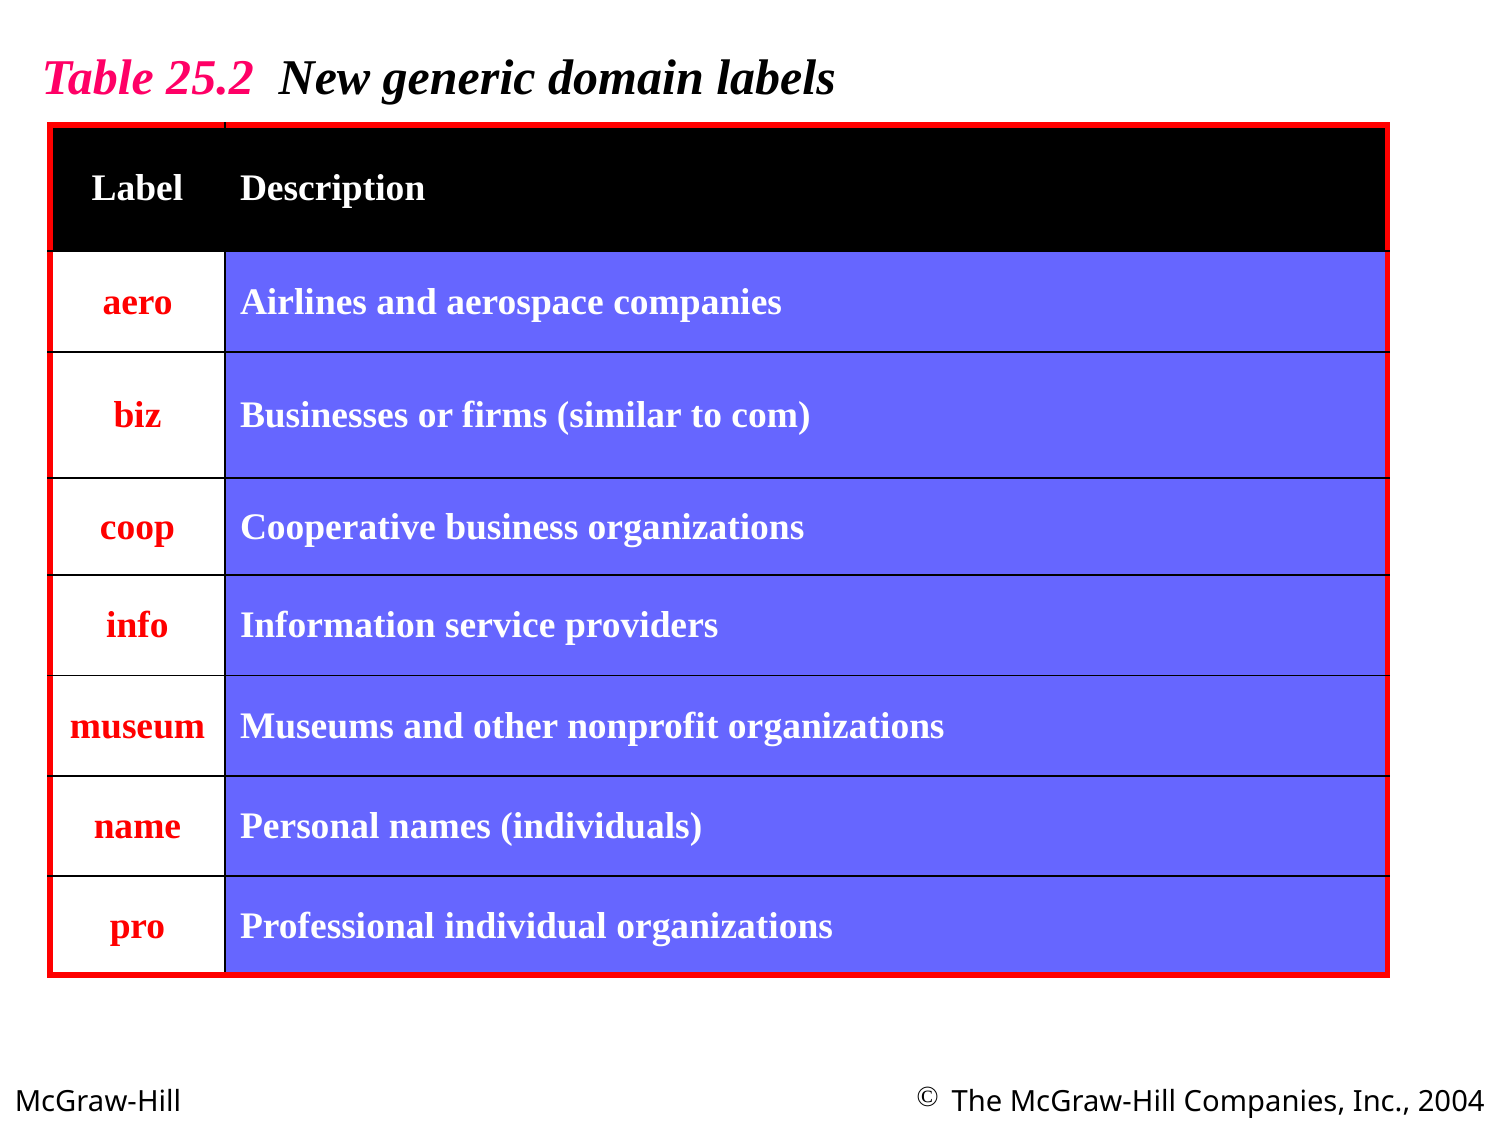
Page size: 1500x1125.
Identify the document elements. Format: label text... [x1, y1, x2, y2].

table_cell Airlines and aerospace companies [226, 252, 1385, 351]
table_cell Cooperative business organizations [226, 479, 1385, 574]
table_header Label [53, 128, 224, 250]
table_cell pro [53, 877, 224, 972]
table_cell info [53, 576, 224, 675]
table_cell biz [53, 353, 224, 477]
table_header Description [226, 128, 1385, 250]
table_cell aero [53, 252, 224, 351]
table_cell coop [53, 479, 224, 574]
table_cell name [53, 777, 224, 875]
table_cell Museums and other nonprofit organizations [226, 676, 1385, 775]
table_cell museum [53, 676, 224, 775]
table_cell Businesses or firms (similar to com) [226, 353, 1385, 477]
table_cell Information service providers [226, 576, 1385, 675]
table_cell Personal names (individuals) [226, 777, 1385, 875]
text_box Table 25.2 New generic domain labels [26, 37, 864, 113]
table_cell Professional individual organizations [226, 877, 1385, 972]
